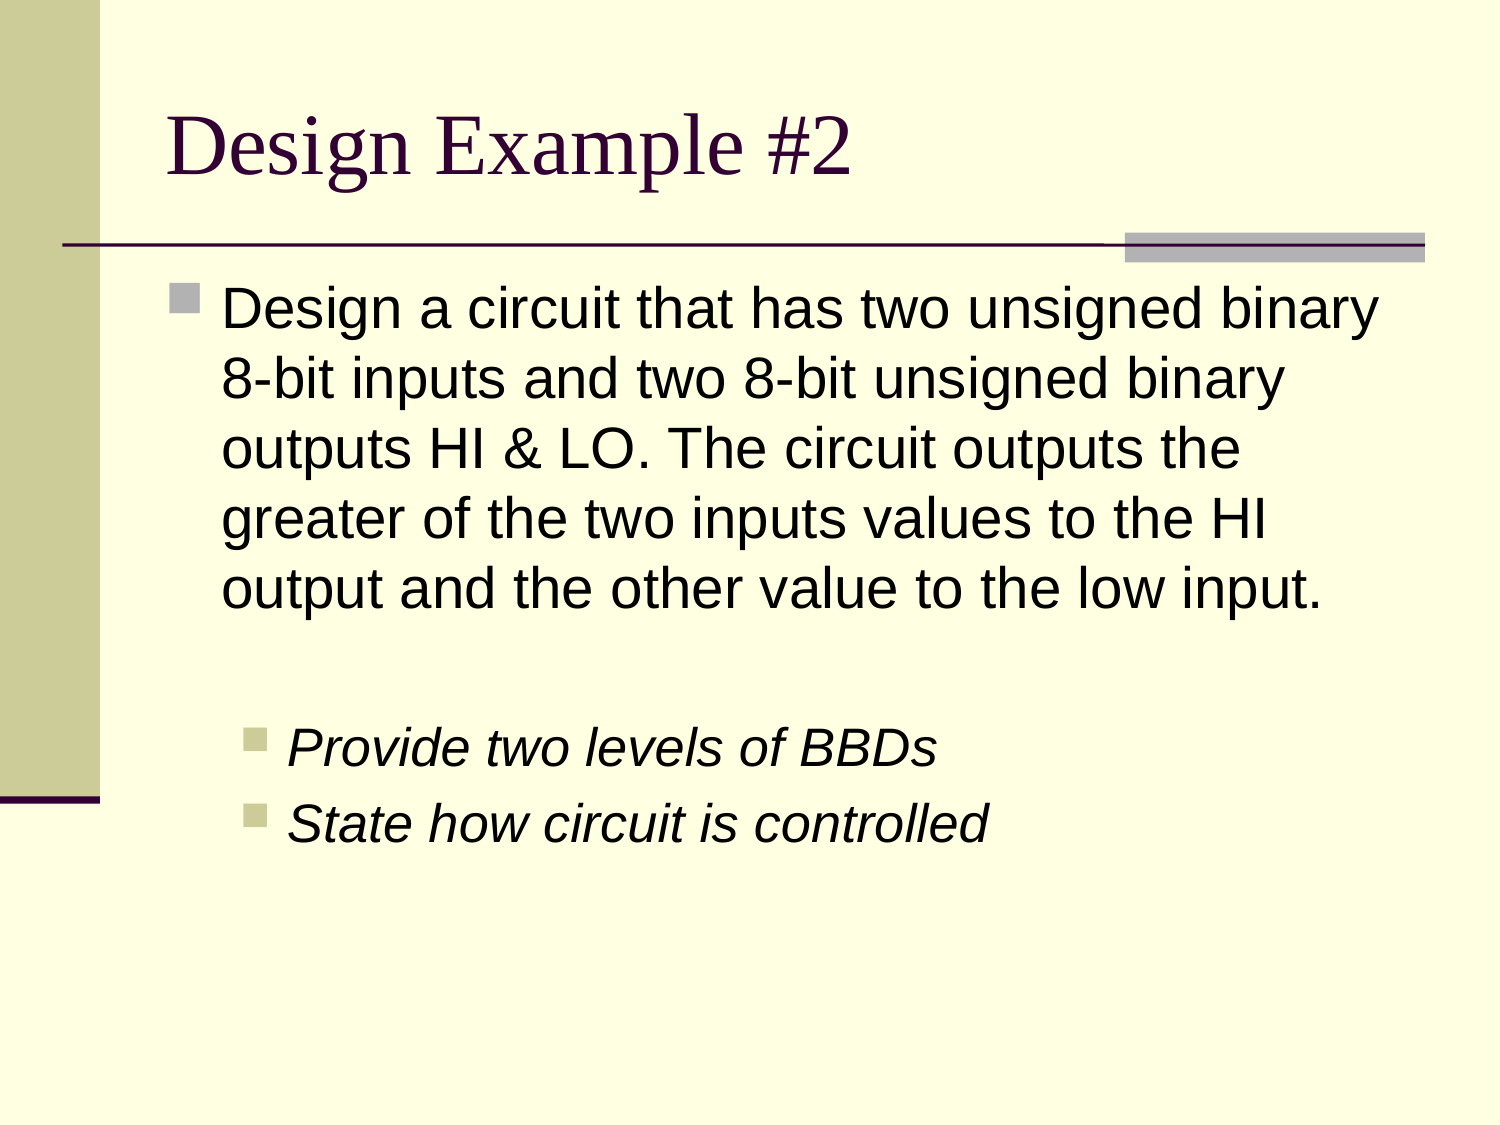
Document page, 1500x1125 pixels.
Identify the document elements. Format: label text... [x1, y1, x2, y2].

title Design Example #2 [150, 45, 1425, 234]
list Design a circuit that has two unsigned binary 8-bit inputs and two 8-bit unsigned binary outputs HI & LO. The circuit outputs the greater of the two inputs values to the HI output and the other value to the low input. Provide two levels of BBDs State how circuit is controlled [150, 262, 1425, 1006]
